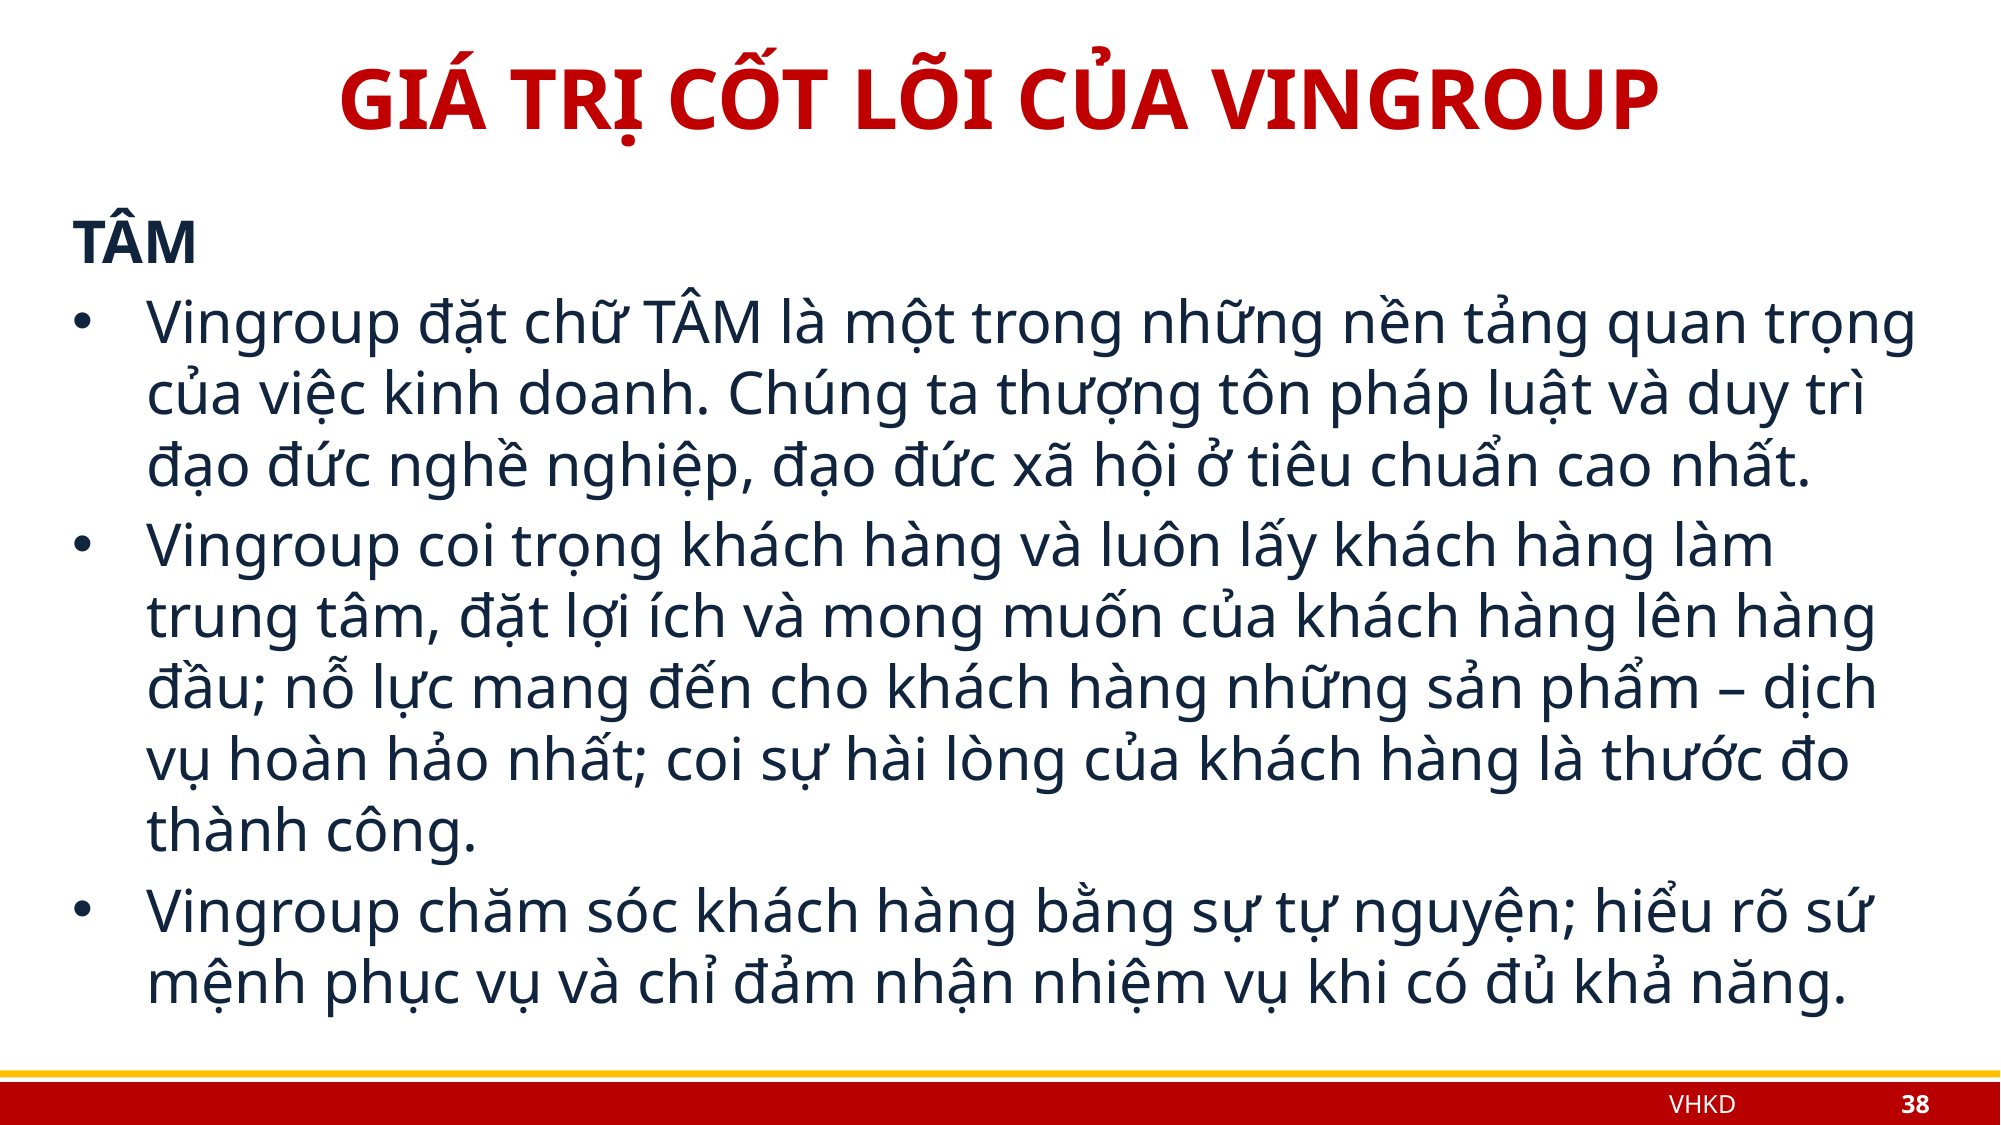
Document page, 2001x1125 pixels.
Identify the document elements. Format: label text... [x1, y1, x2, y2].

title GIÁ TRỊ CỐT LÕI CỦA VINGROUP [55, 7, 1945, 185]
list TÂM Vingroup đặt chữ TÂM là một trong những nền tảng quan trọng của việc kinh doanh. Chúng ta thượng tôn pháp luật và duy trì đạo đức nghề nghiệp, đạo đức xã hội ở tiêu chuẩn cao nhất. Vingroup coi trọng khách hàng và luôn lấy khách hàng làm trung tâm, đặt lợi ích và mong muốn của khách hàng lên hàng đầu; nỗ lực mang đến cho khách hàng những sản phẩm – dịch vụ hoàn hảo nhất; coi sự hài lòng của khách hàng là thước đo thành công. Vingroup chăm sóc khách hàng bằng sự tự nguyện; hiểu rõ sứ mệnh phục vụ và chỉ đảm nhận nhiệm vụ khi có đủ khả năng. [57, 196, 1947, 1035]
slide_number 38 [1815, 1082, 1945, 1125]
footer VHKD [1590, 1082, 1815, 1125]
